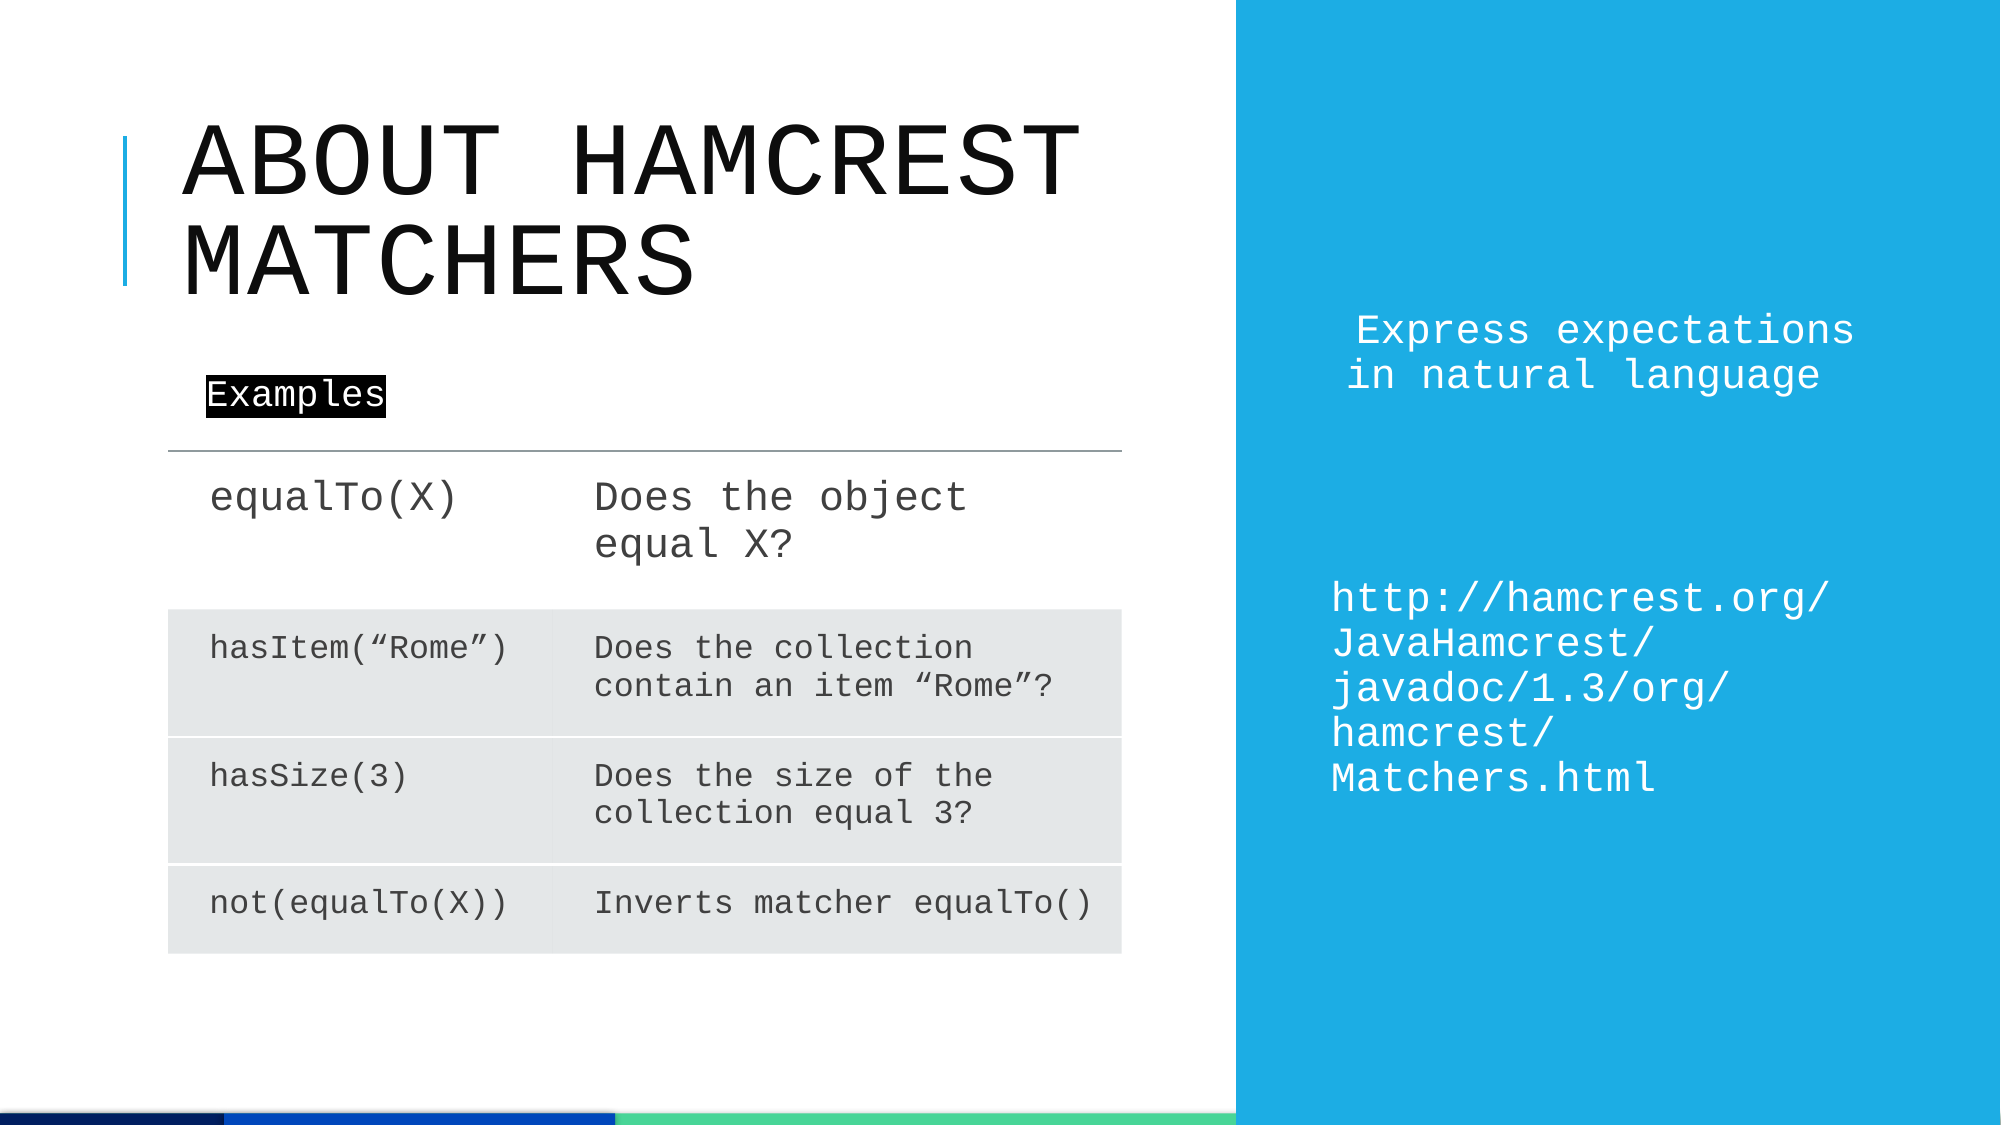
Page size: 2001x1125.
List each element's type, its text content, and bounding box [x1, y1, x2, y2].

table_cell Does the size of the collection equal 3? [553, 738, 1122, 863]
text_box [1235, 0, 2000, 1125]
table_cell Inverts matcher equalTo() [553, 866, 1122, 954]
title About Hamcrest matchers [168, 91, 1131, 338]
table_header equalTo(X) [168, 452, 553, 609]
table_cell not(equalTo(X)) [168, 866, 553, 954]
table_cell hasSize(3) [168, 738, 553, 863]
list Express expectations in natural language http://hamcrest.org/JavaHamcrest/javadoc/1.3/org/hamcrest/Matchers.html [1315, 96, 1895, 1013]
text_box Examples: [168, 361, 424, 422]
table_header Does the object equal X? [553, 452, 1122, 609]
table_cell Does the collection contain an item “Rome”? [553, 609, 1122, 736]
table_cell hasItem(“Rome”) [168, 609, 553, 736]
